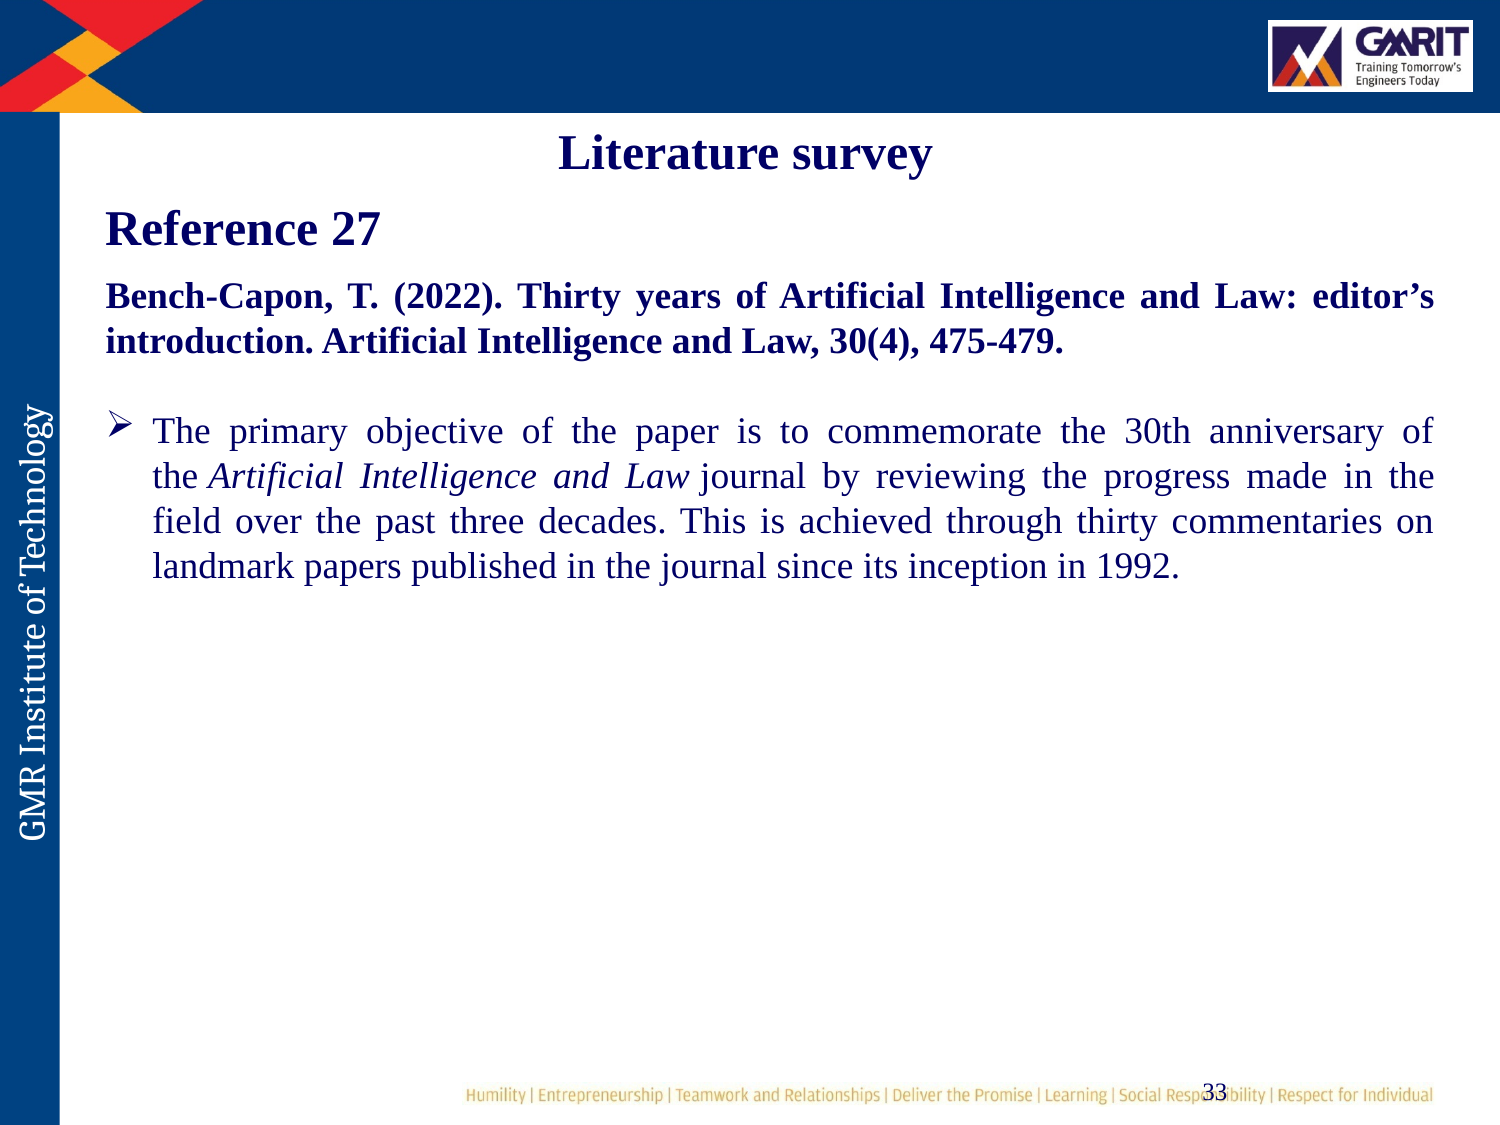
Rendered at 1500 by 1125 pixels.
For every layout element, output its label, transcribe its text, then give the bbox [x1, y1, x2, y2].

text_box Reference 27 [90, 187, 848, 263]
picture [0, 0, 1500, 113]
picture [462, 1082, 1187, 1107]
text_box Literature survey [543, 112, 1301, 187]
slide_number 33 [1187, 1068, 1500, 1120]
text_box Bench-Capon, T. (2022). Thirty years of Artificial Intelligence and Law: editor’s introduction. Artificial Intelligence and Law, 30(4), 475-479. The primary objective of the paper is to commemorate the 30th anniversary of the Artificial Intelligence and Law journal by reviewing the progress made in the field over the past three decades. This is achieved through thirty commentaries on landmark papers published in the journal since its inception in 1992. [90, 263, 1451, 594]
